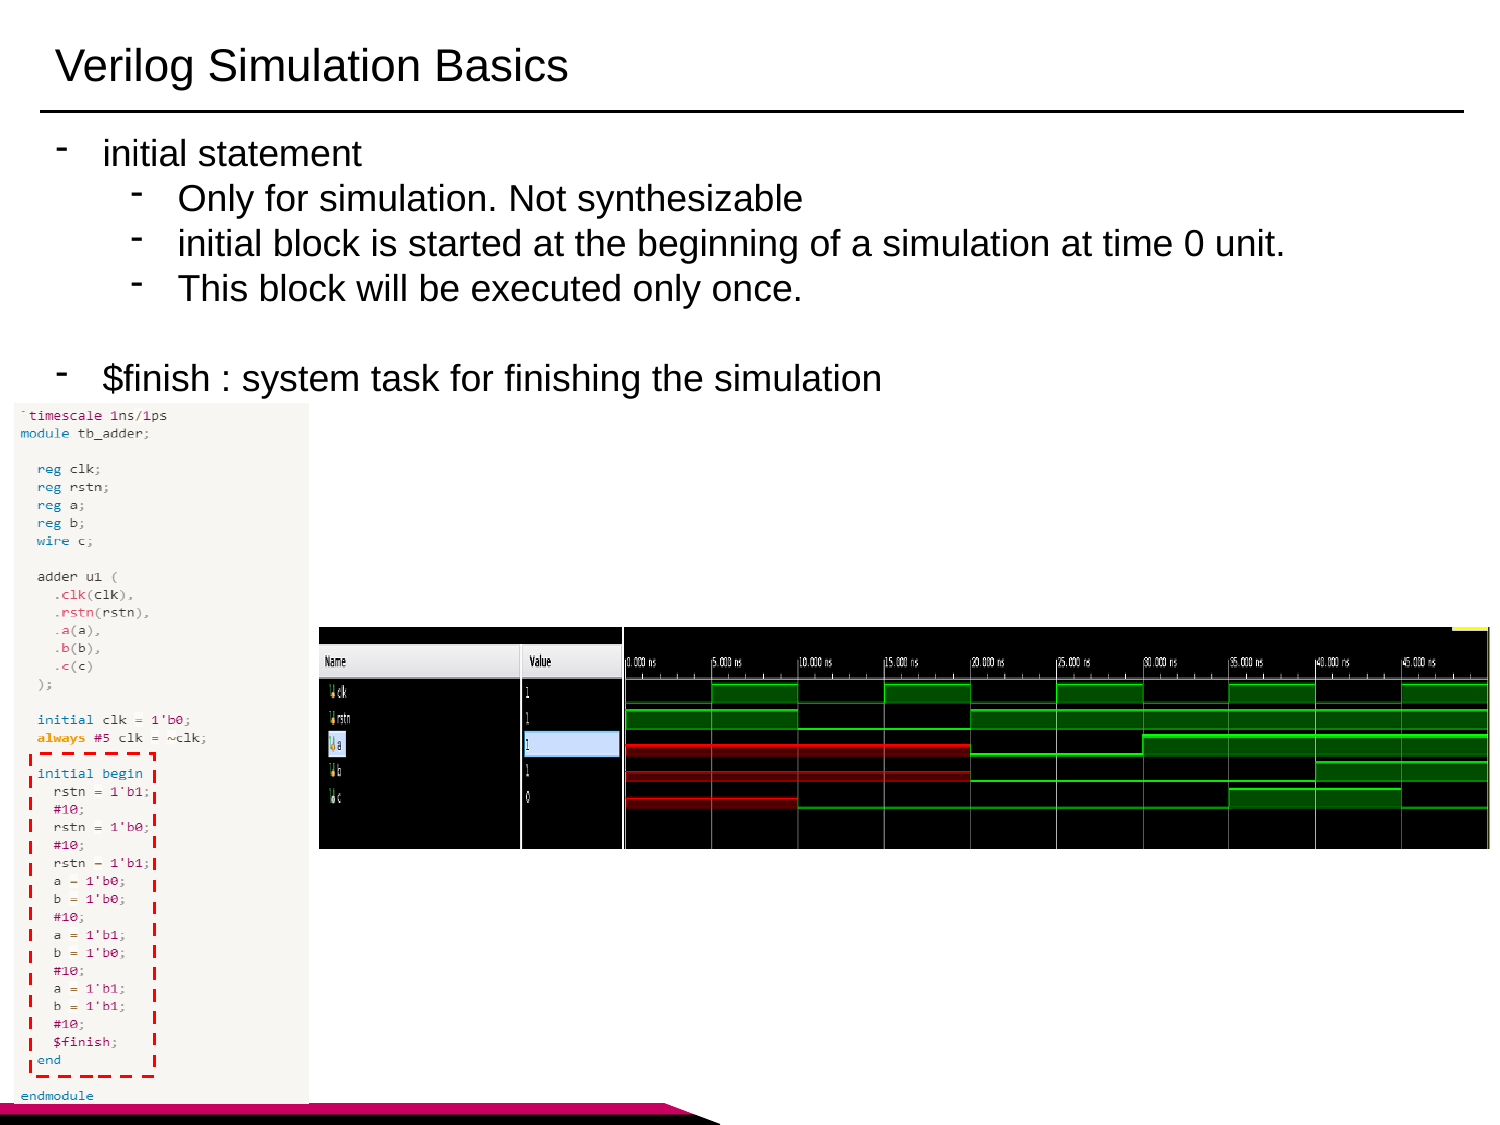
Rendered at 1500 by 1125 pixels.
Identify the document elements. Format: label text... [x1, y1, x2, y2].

title Verilog Simulation Basics [39, 32, 1397, 101]
text_box initial statement Only for simulation. Not synthesizable initial block is started at the beginning of a simulation at time 0 unit. This block will be executed only once. $finish : system task for finishing the simulation [40, 121, 1466, 1075]
picture [0, 403, 721, 1125]
picture [319, 627, 1492, 849]
